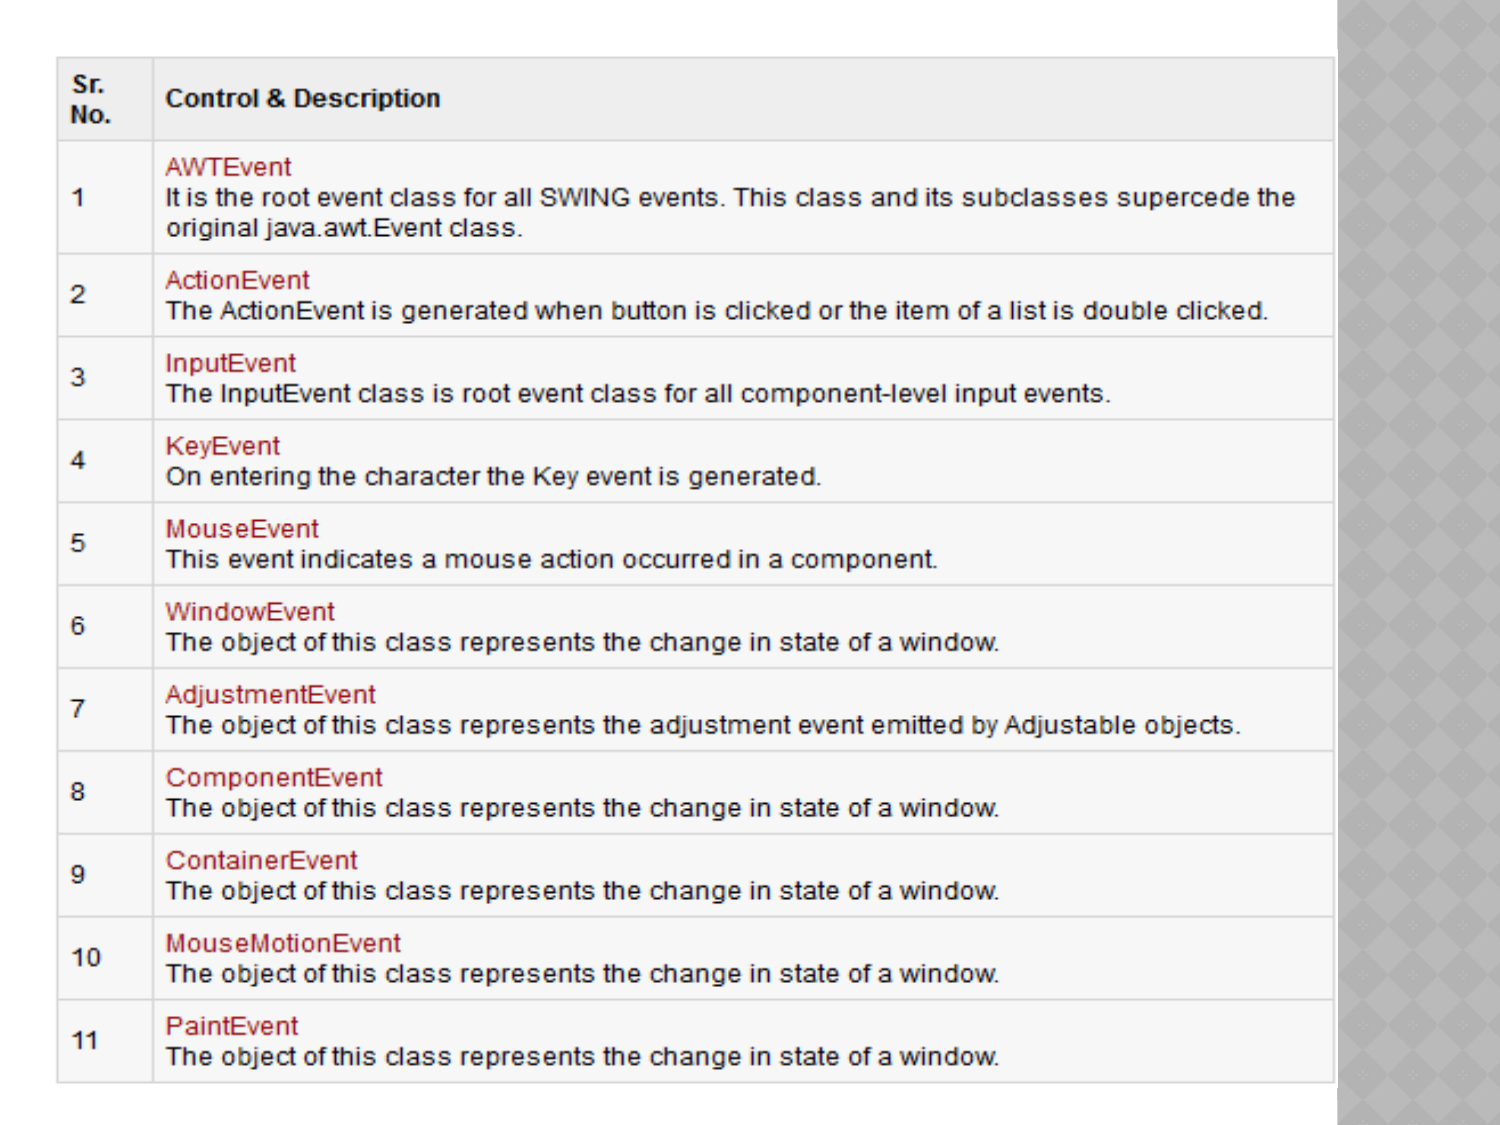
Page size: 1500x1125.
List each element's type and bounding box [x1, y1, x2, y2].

picture [49, 49, 1338, 1088]
